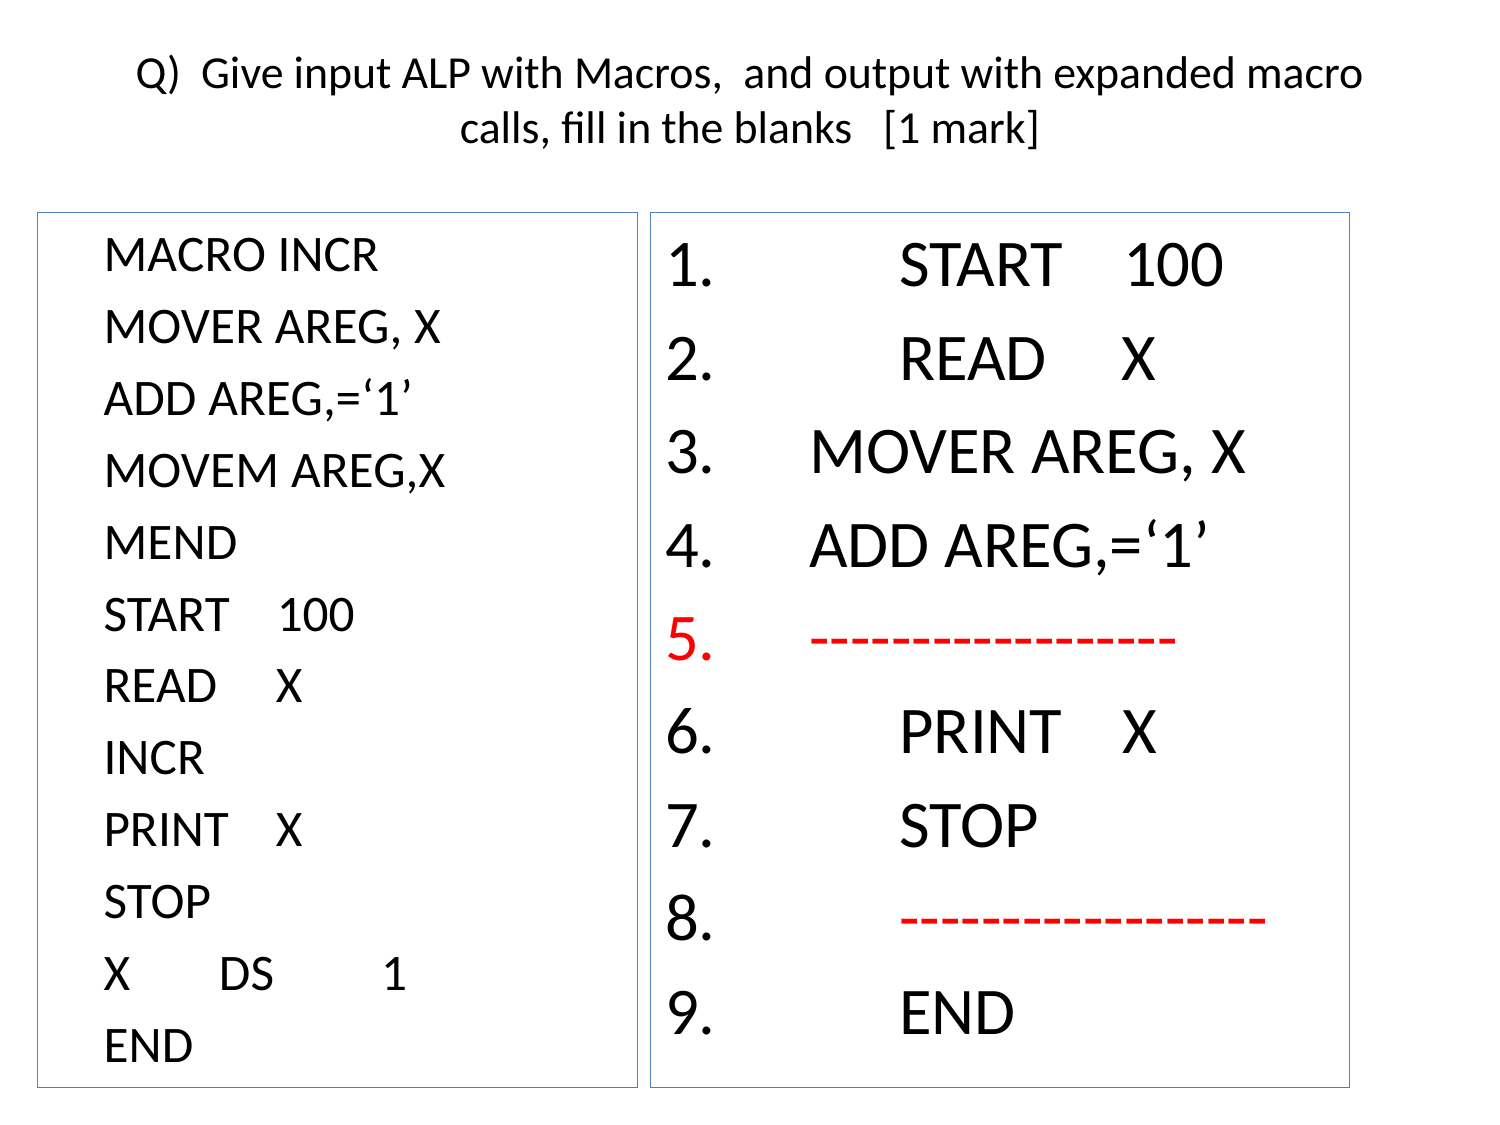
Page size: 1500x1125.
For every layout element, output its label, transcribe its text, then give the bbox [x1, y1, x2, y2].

text_box START 100 READ X MOVER AREG, X ADD AREG,=‘1’ ------------------ PRINT X STOP ------------------ END [650, 212, 1350, 1088]
title Q) Give input ALP with Macros, and output with expanded macro calls, fill in the blanks [1 mark] [75, 45, 1425, 150]
list MACRO INCR MOVER AREG, X ADD AREG,=‘1’ MOVEM AREG,X MEND START 100 READ X INCR PRINT X STOP X DS 1 END [37, 212, 638, 1088]
